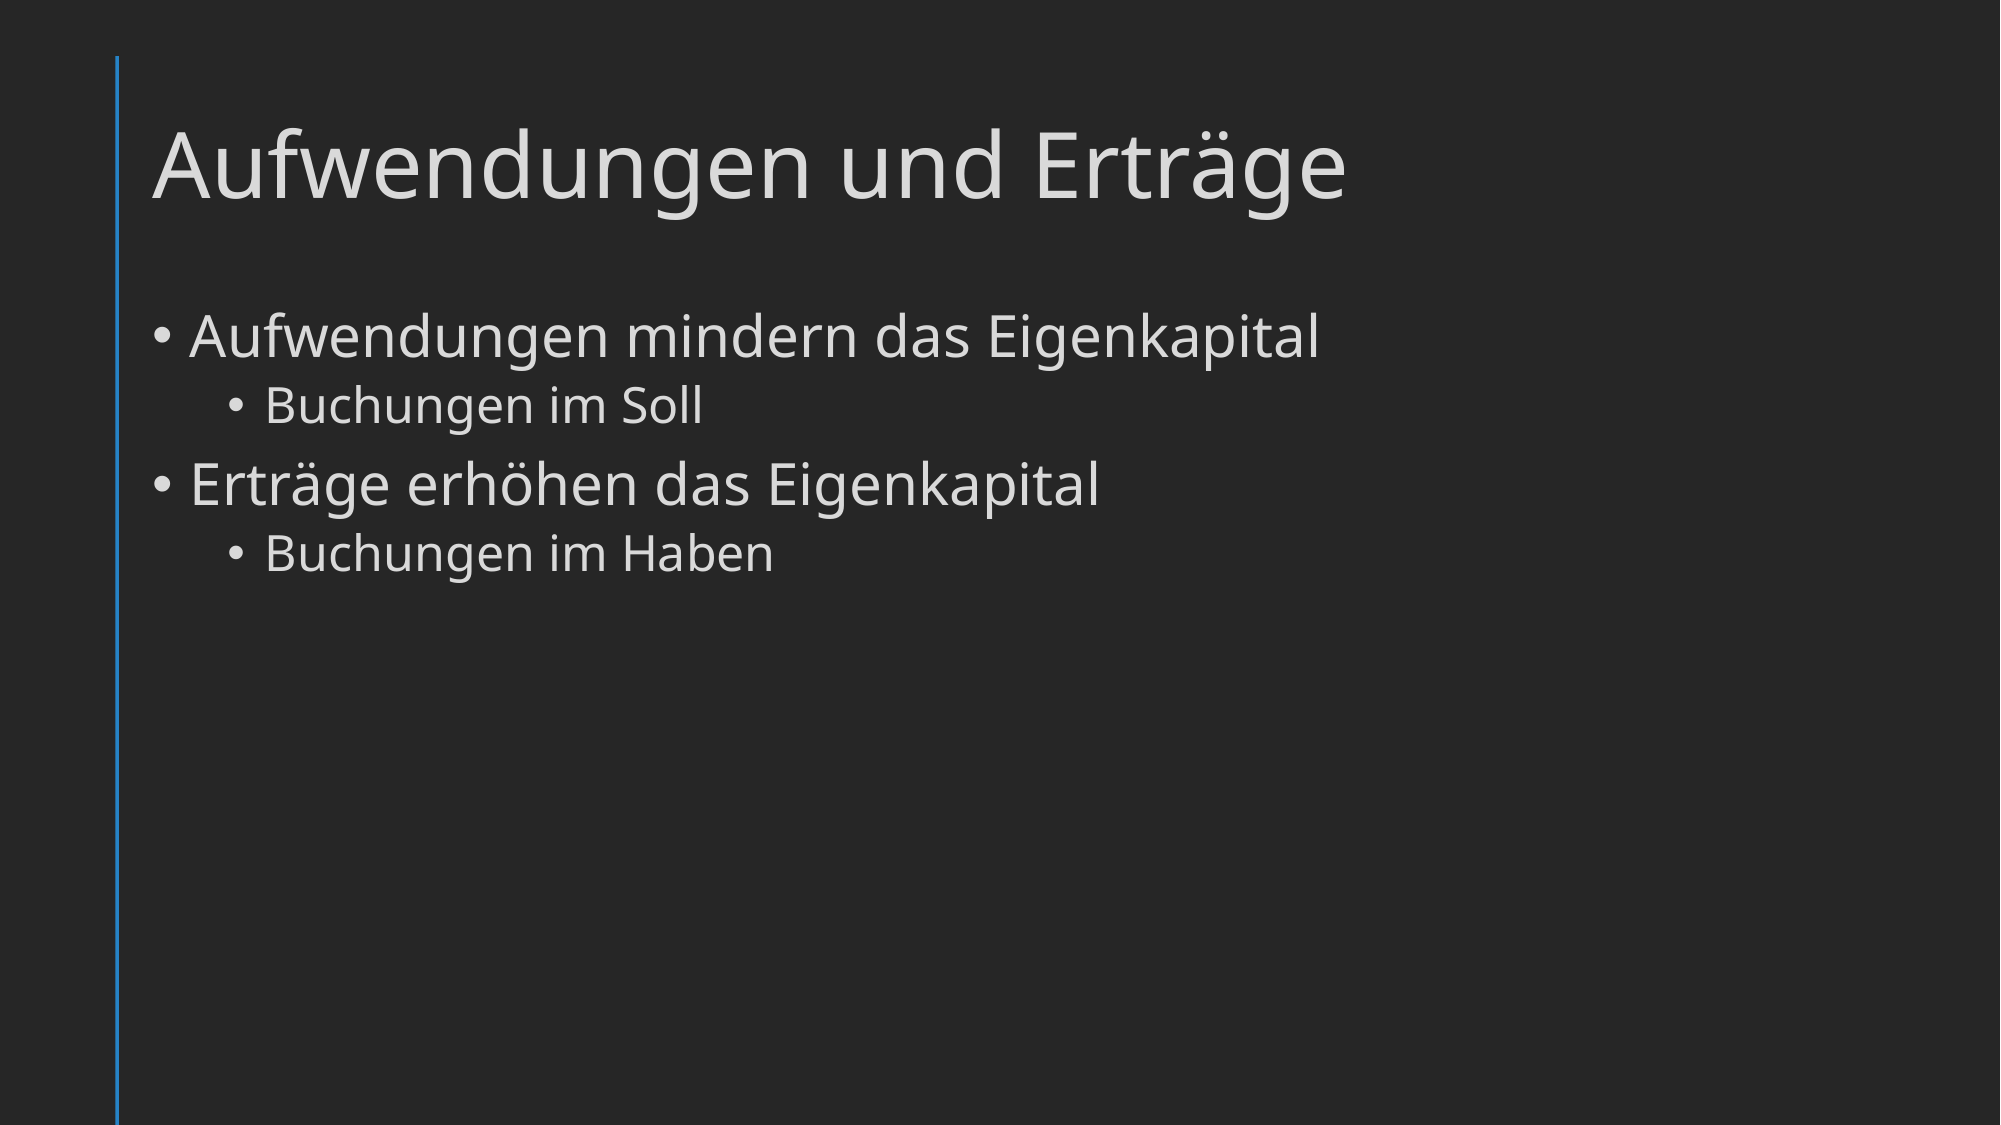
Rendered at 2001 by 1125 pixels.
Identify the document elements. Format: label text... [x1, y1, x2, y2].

title Aufwendungen und Erträge [137, 59, 1863, 278]
list Aufwendungen mindern das Eigenkapital Buchungen im Soll Erträge erhöhen das Eigenkapital Buchungen im Haben [137, 299, 1863, 1014]
